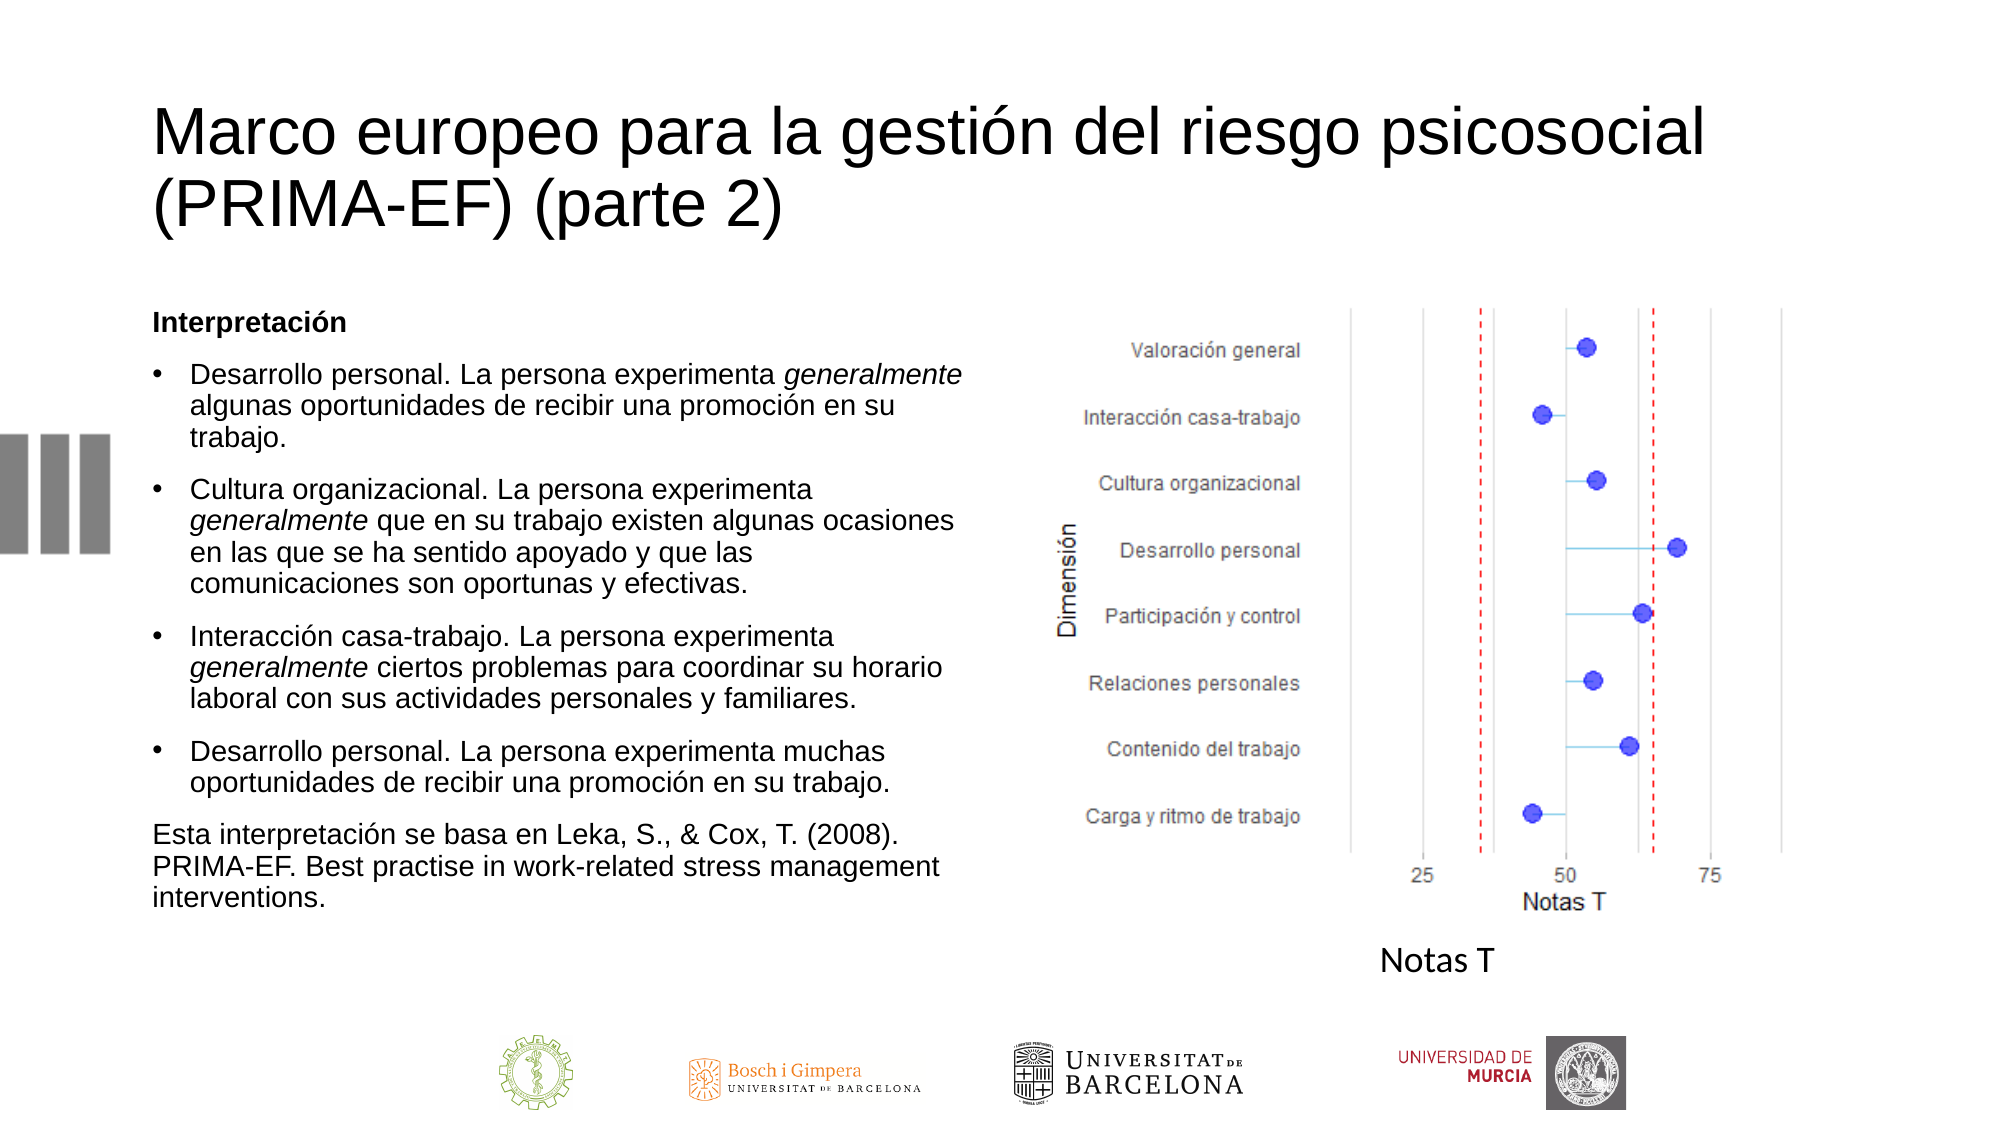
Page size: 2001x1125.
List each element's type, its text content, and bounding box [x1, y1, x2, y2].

picture [1331, 1036, 1627, 1110]
list Interpretación Desarrollo personal. La persona experimenta generalmente algunas oportunidades de recibir una promoción en su trabajo. Cultura organizacional. La persona experimenta generalmente que en su trabajo existen algunas ocasiones en las que se ha sentido apoyado y que las comunicaciones son oportunas y efectivas. Interacción casa-trabajo. La persona experimenta generalmente ciertos problemas para coordinar su horario laboral con sus actividades personales y familiares. Desarrollo personal. La persona experimenta muchas oportunidades de recibir una promoción en su trabajo. Esta interpretación se basa en Leka, S., & Cox, T. (2008). PRIMA-EF. Best practise in work-related stress management interventions. [137, 299, 988, 1014]
picture [1014, 1042, 1243, 1105]
picture [499, 1035, 573, 1110]
title Marco europeo para la gestión del riesgo psicosocial (PRIMA-EF) (parte 2) [137, 59, 1863, 278]
picture [0, 420, 123, 563]
picture [1043, 297, 1832, 928]
picture [684, 1031, 926, 1125]
text_box Notas T [1012, 927, 1863, 1011]
